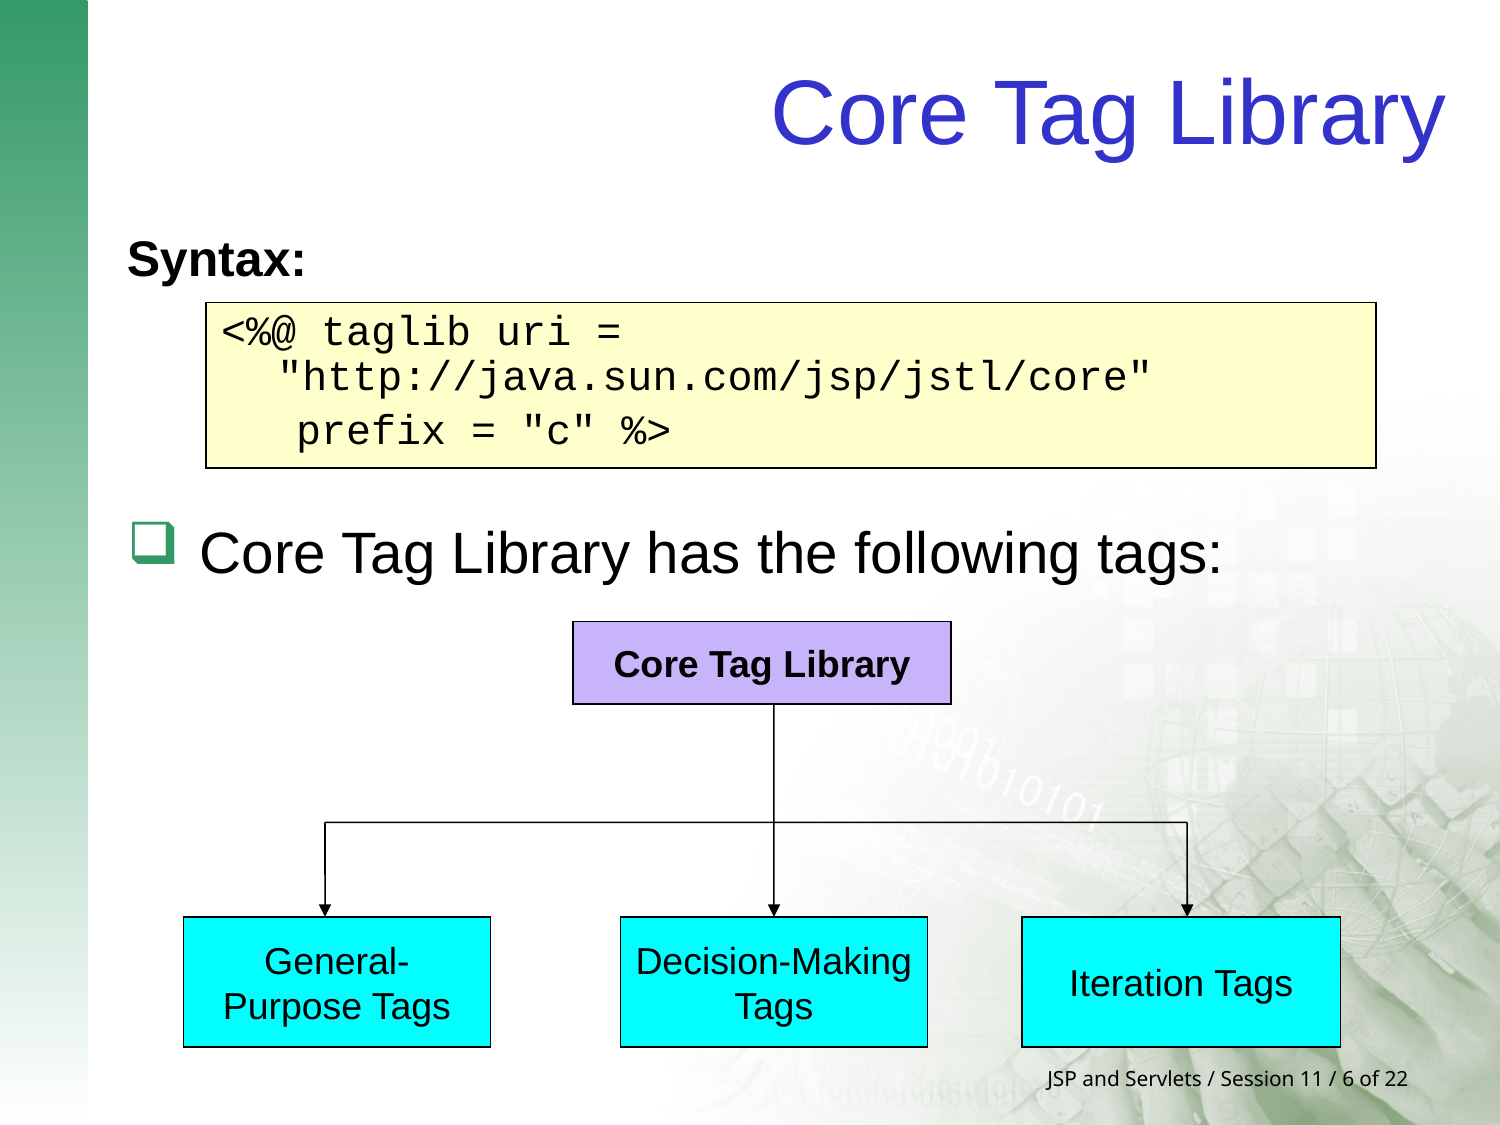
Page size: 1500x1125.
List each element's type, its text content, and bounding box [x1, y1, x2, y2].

picture [549, 365, 1500, 1125]
text_box Core Tag Library [572, 621, 951, 705]
text_box Iteration Tags [1021, 916, 1341, 1047]
list Core Tag Library has the following tags: [112, 515, 1463, 598]
text_box [318, 822, 332, 916]
text_box Syntax: [112, 218, 668, 294]
text_box Decision-Making Tags [620, 916, 928, 1047]
title Core Tag Library [112, 42, 1463, 173]
text_box [1181, 822, 1194, 916]
text_box General-Purpose Tags [183, 916, 491, 1047]
text_box [767, 822, 781, 916]
text_box <%@ taglib uri = "http://java.sun.com/jsp/jstl/core" prefix = "c" %> [206, 302, 1376, 468]
